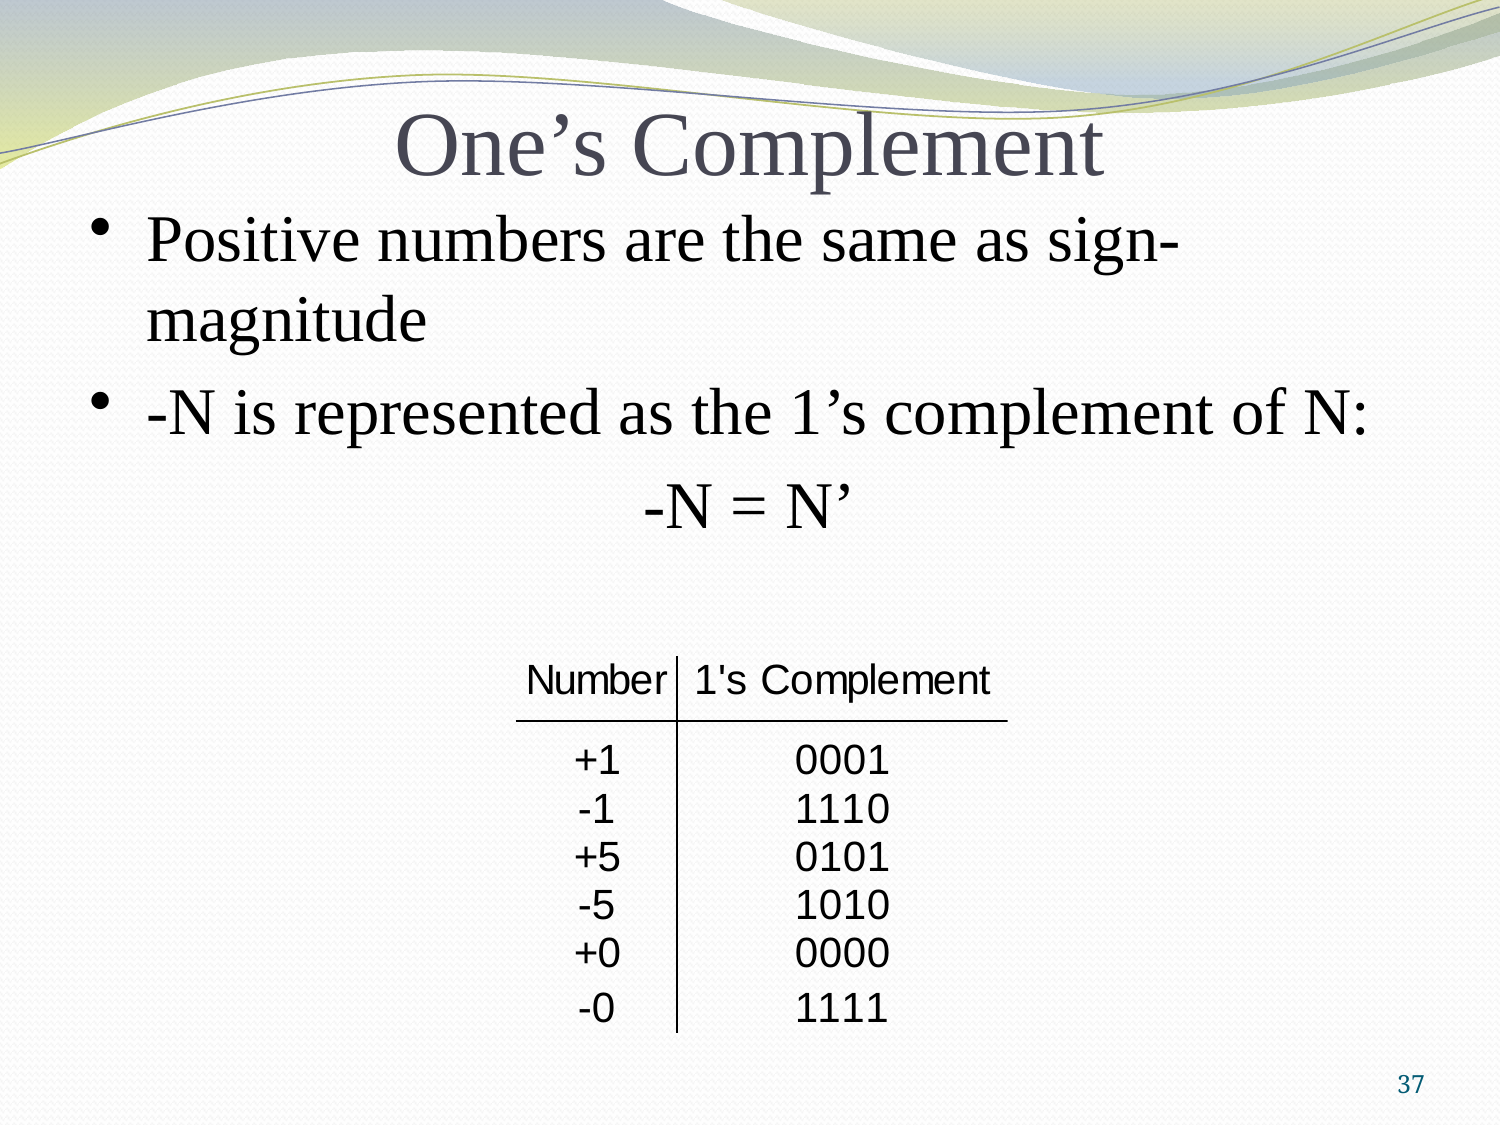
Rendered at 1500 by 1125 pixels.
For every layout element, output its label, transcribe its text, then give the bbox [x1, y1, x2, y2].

slide_number 37 [1325, 1042, 1425, 1103]
text_box One’s Complement [74, 45, 1425, 187]
text_box Positive numbers are the same as sign-magnitude -N is represented as the 1’s complement of N: -N = N’ [74, 187, 1425, 645]
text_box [515, 656, 1010, 1035]
